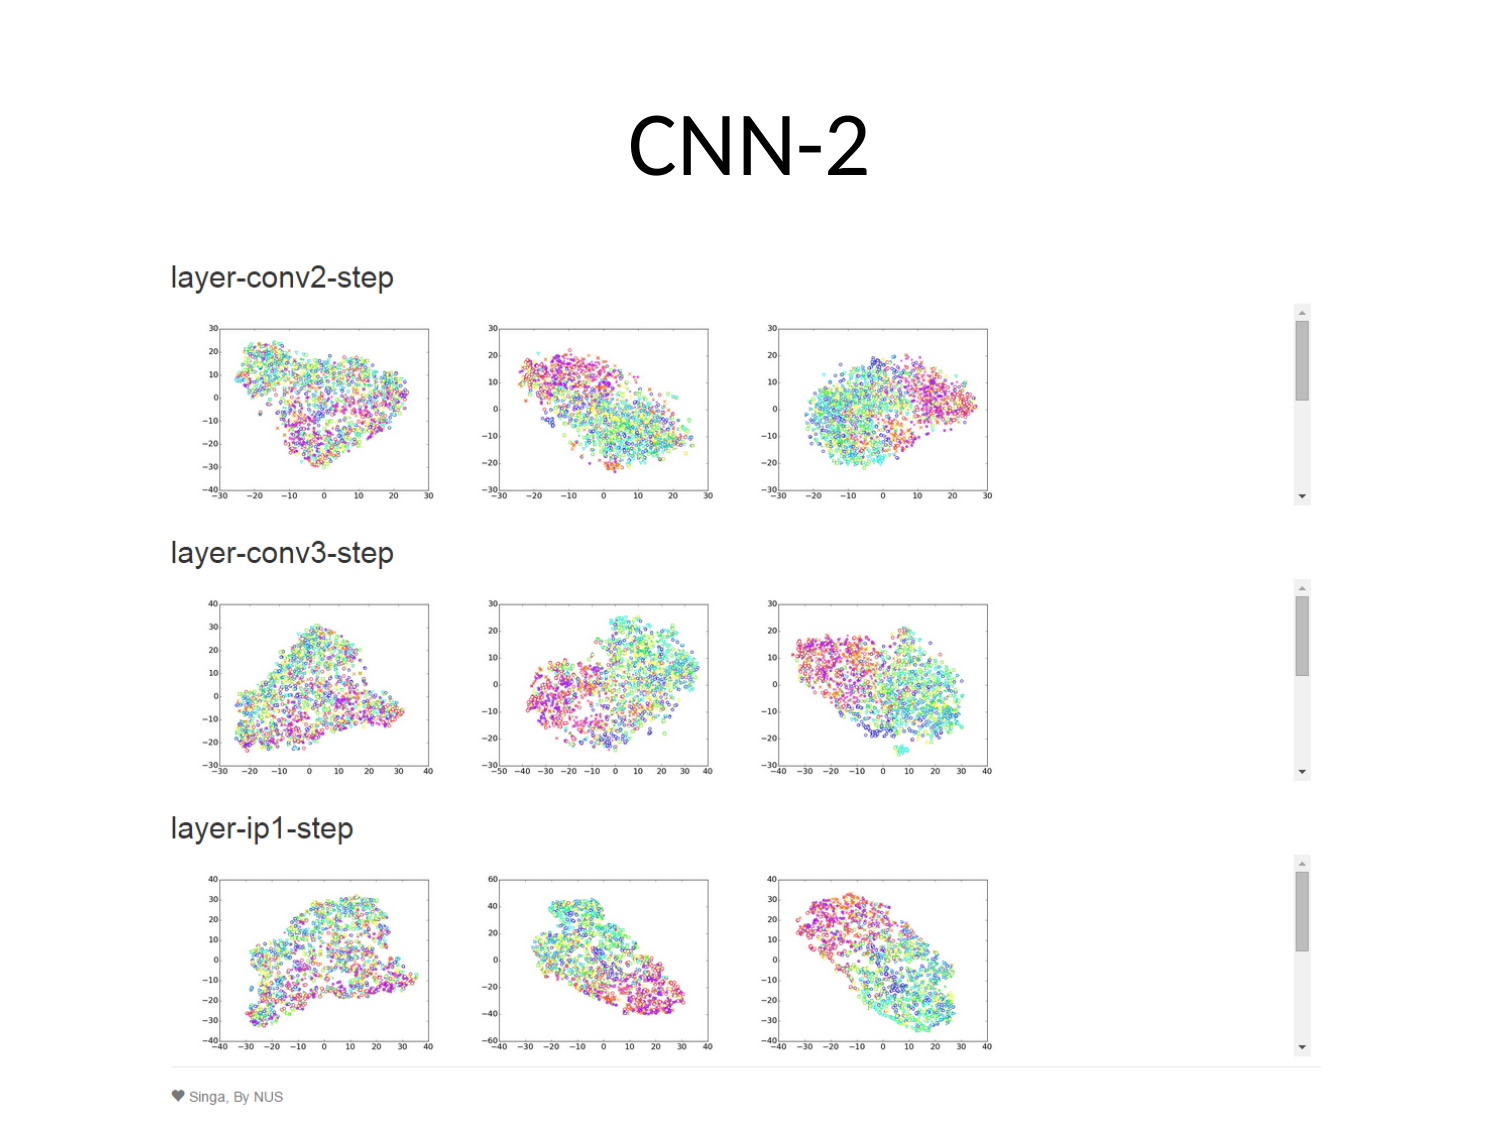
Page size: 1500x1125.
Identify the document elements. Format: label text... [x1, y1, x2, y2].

title CNN-2 [75, 45, 1425, 223]
picture [62, 224, 1449, 1125]
